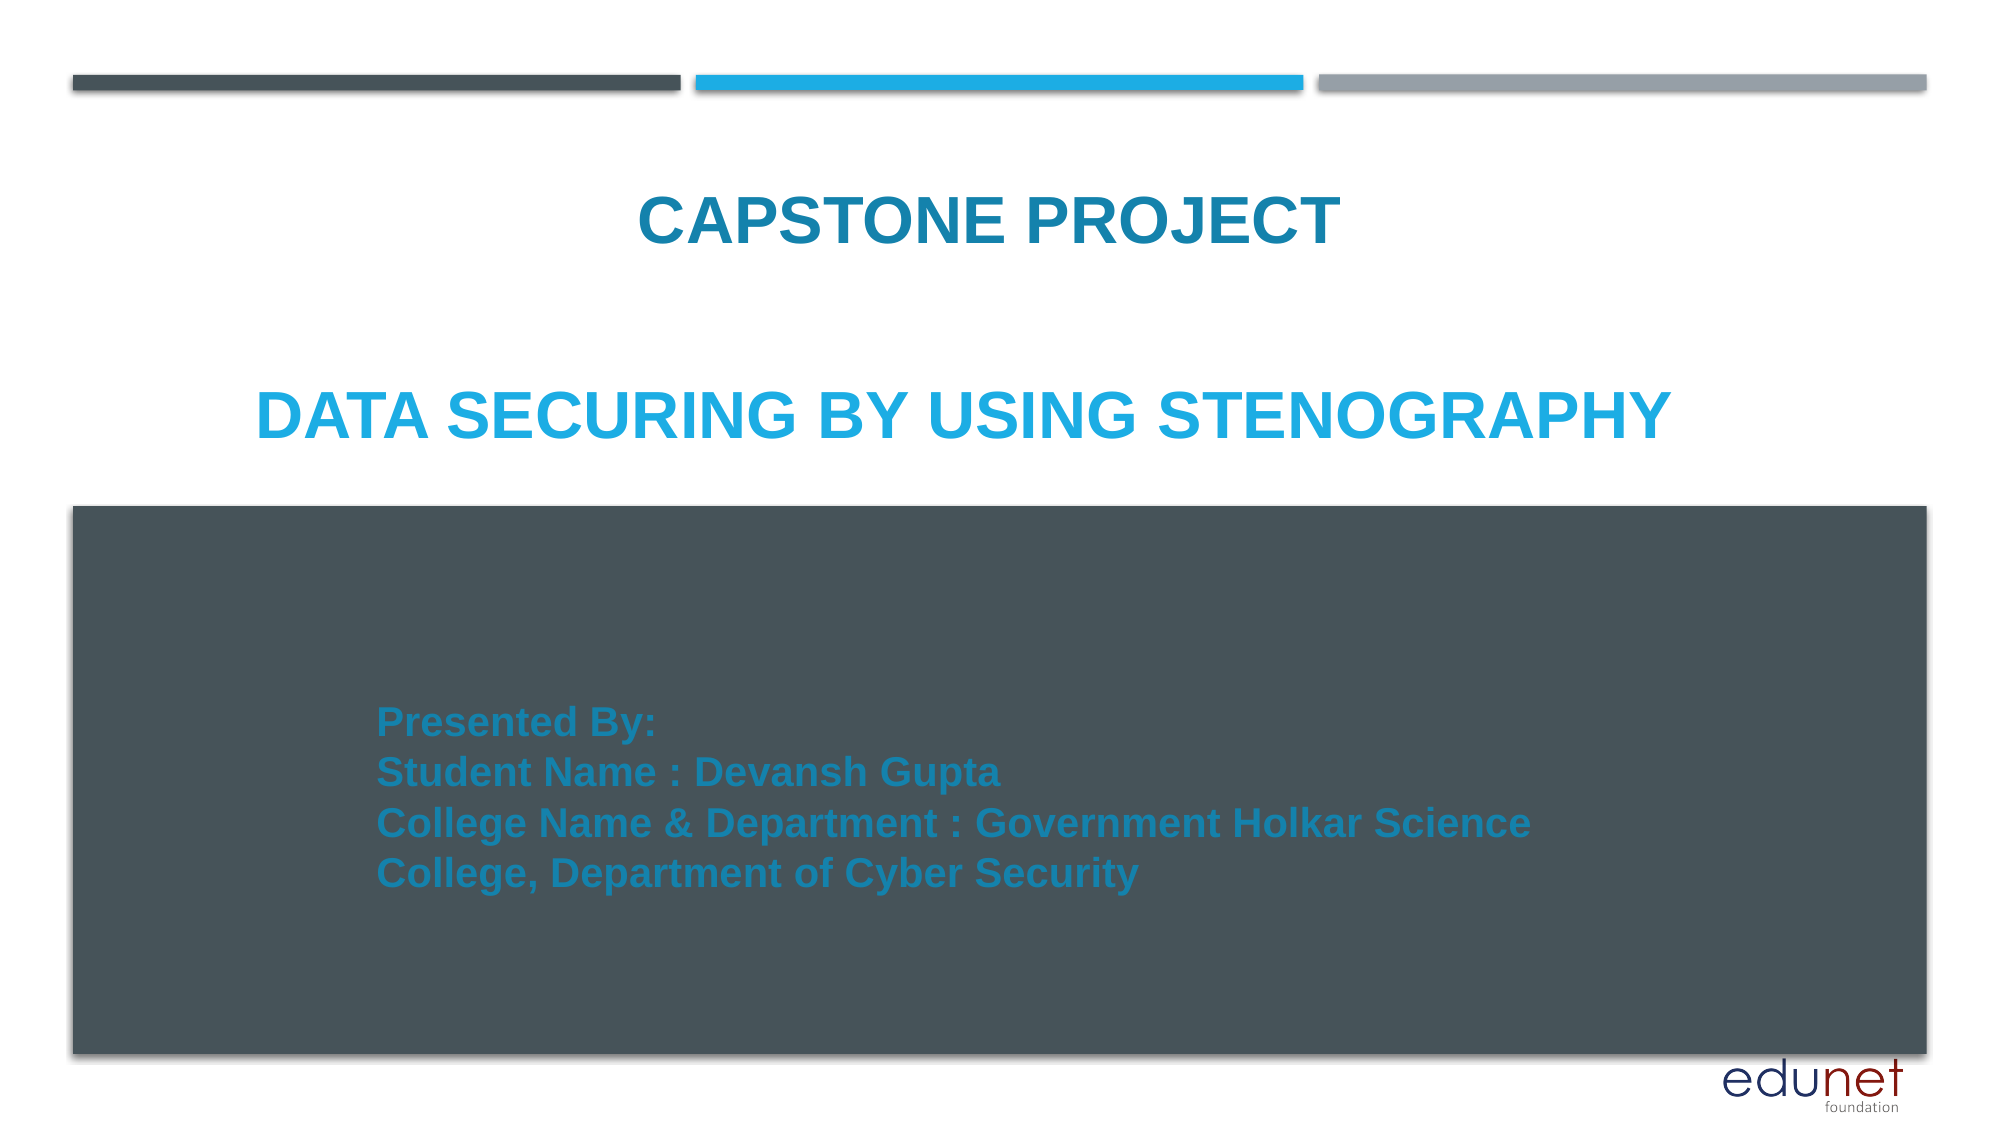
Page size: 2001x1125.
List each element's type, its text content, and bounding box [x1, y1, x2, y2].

title Data securing by using stenography [222, 298, 1723, 460]
text_box Presented By: Student Name : Devansh Gupta College Name & Department : Government Holkar Science College, Department of Cyber Security [361, 687, 1671, 953]
text_box CAPSTONE PROJECT [0, 169, 2000, 265]
picture [1719, 1056, 1905, 1116]
